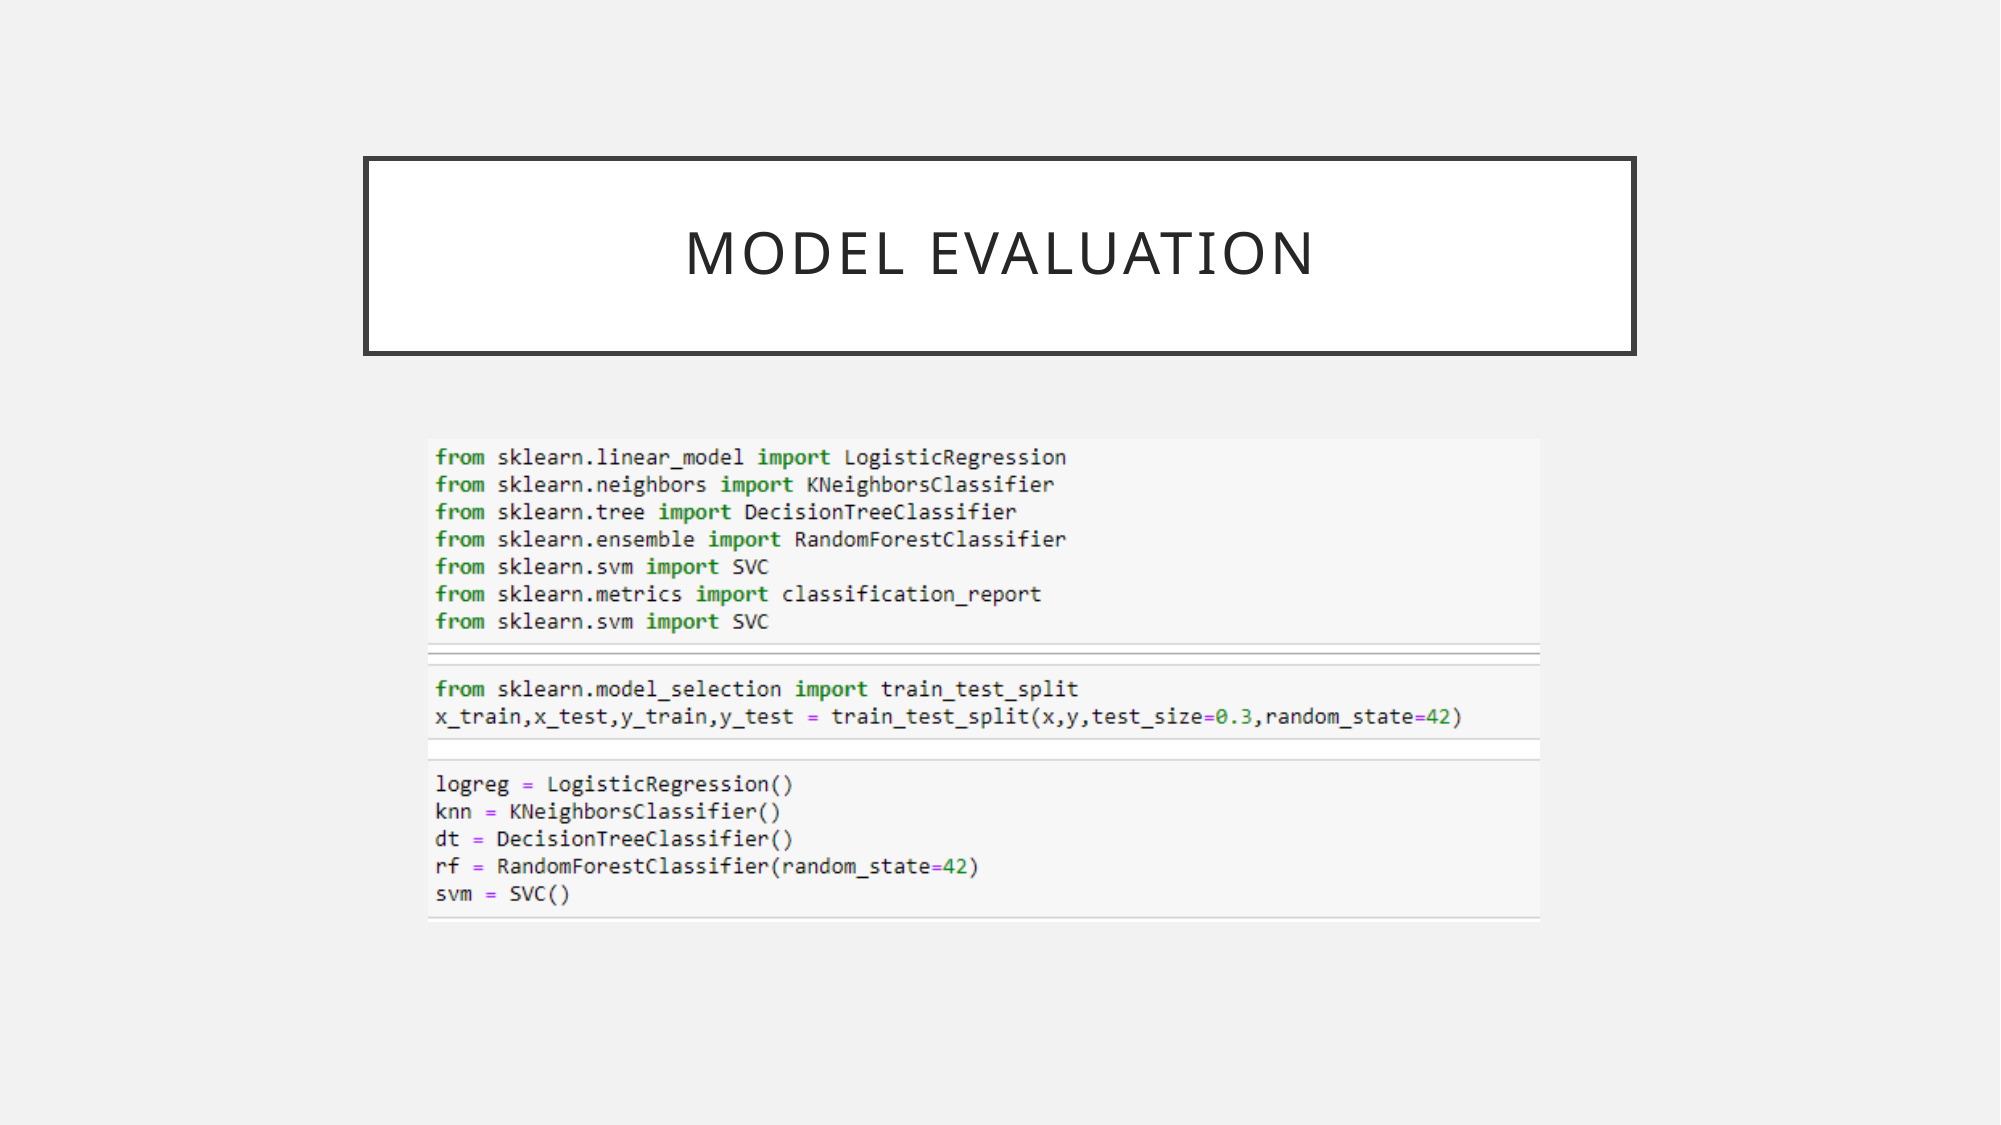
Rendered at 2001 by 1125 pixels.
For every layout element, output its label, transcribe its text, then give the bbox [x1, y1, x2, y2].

title Model Evaluation [363, 156, 1637, 356]
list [428, 439, 1540, 922]
